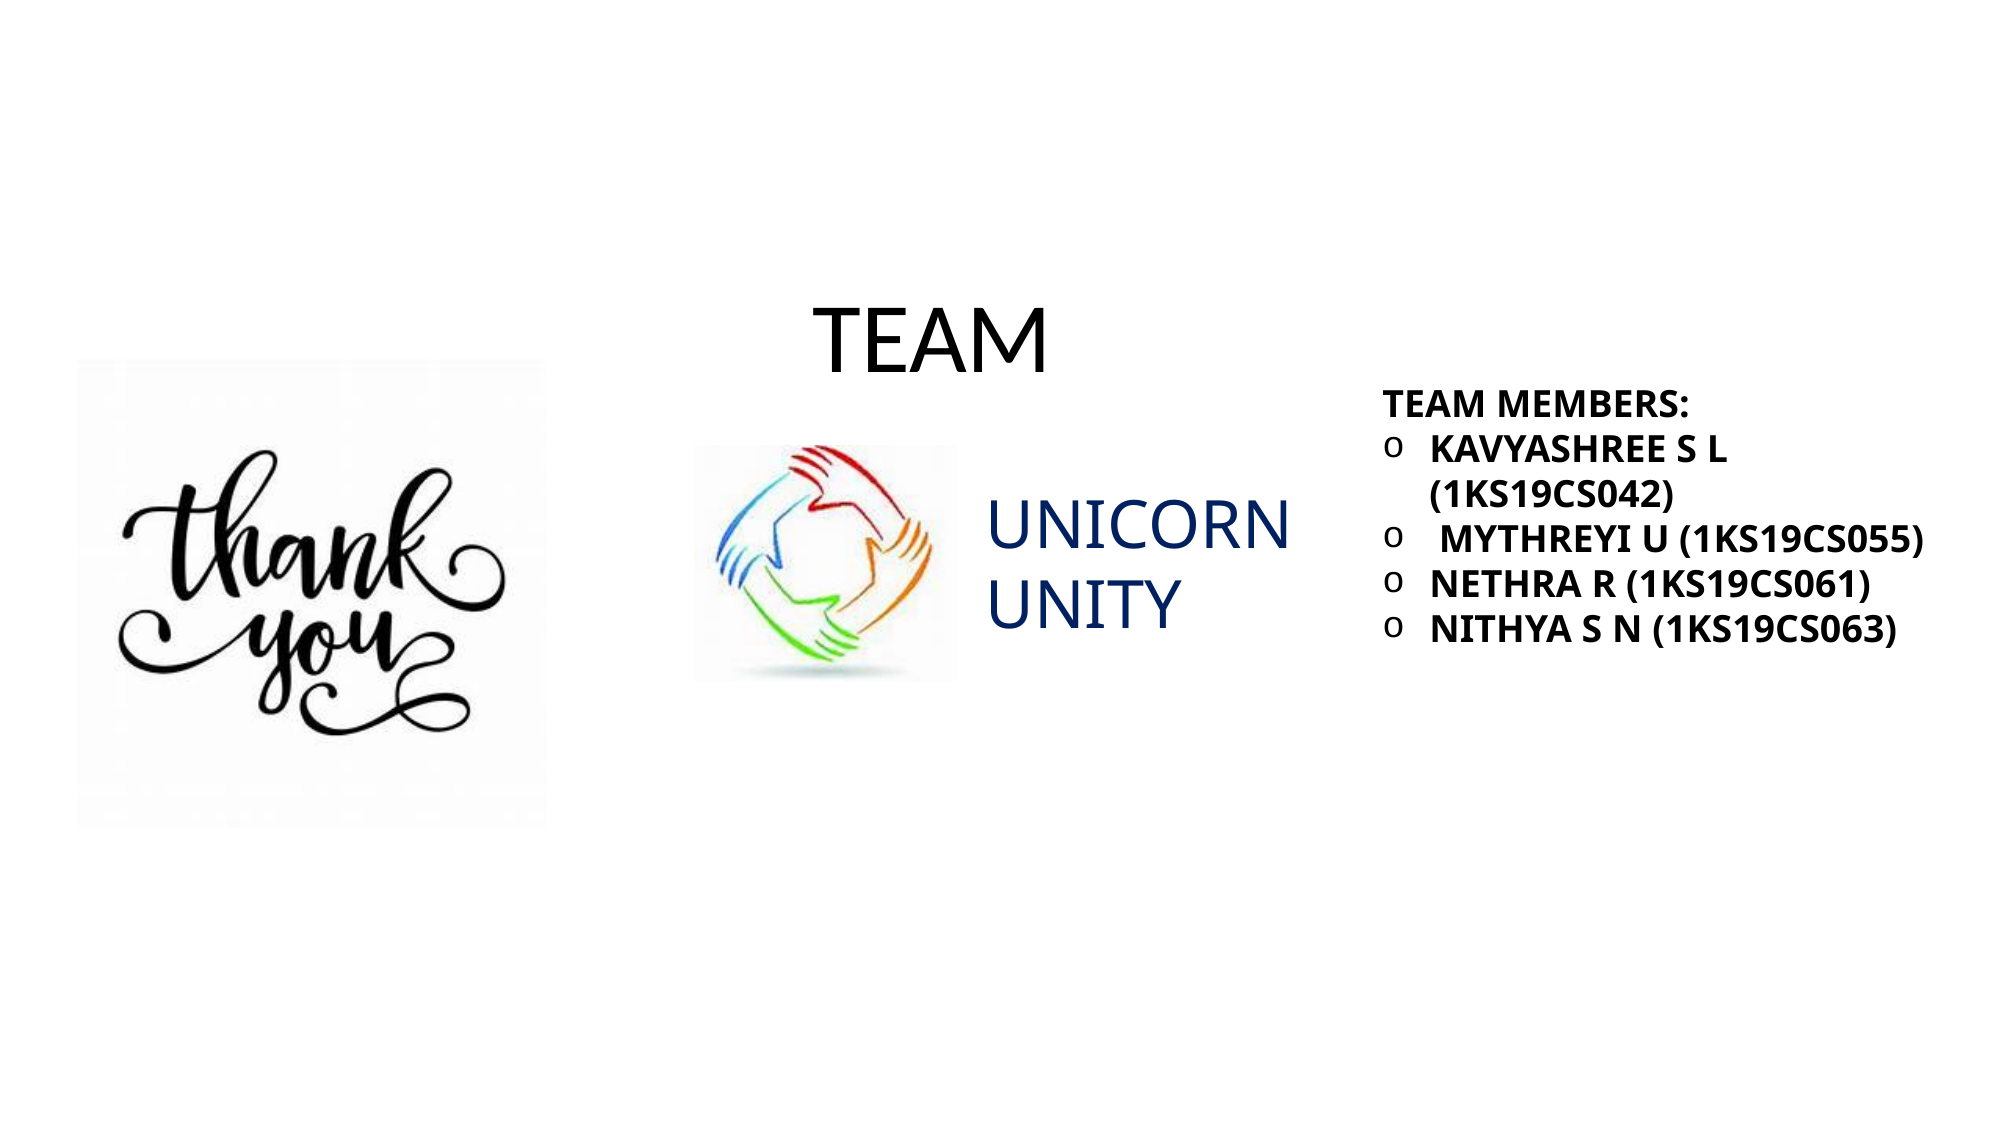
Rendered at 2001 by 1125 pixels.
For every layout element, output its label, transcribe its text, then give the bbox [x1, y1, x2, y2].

text_box UNICORN UNITY [970, 474, 1368, 649]
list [77, 358, 547, 828]
text_box TEAM MEMBERS: KAVYASHREE S L (1KS19CS042) MYTHREYI U (1KS19CS055) NETHRA R (1KS19CS061) NITHYA S N (1KS19CS063) [1367, 373, 1967, 658]
picture [694, 445, 958, 682]
text_box TEAM [734, 265, 1132, 401]
